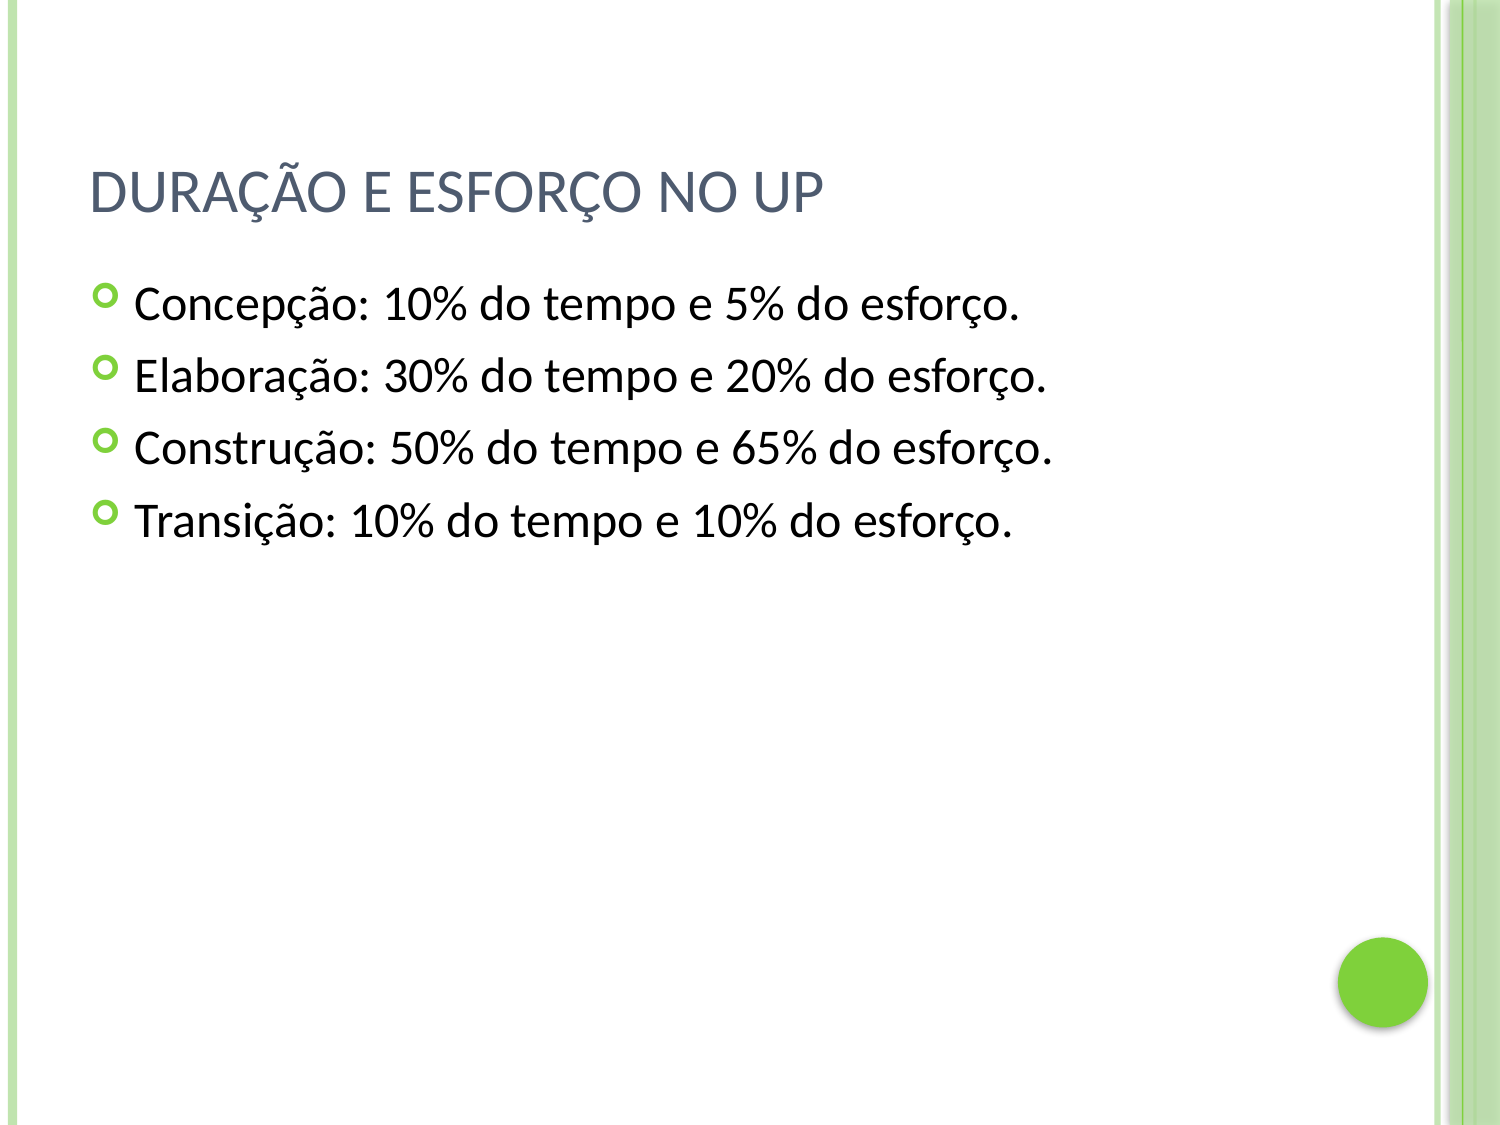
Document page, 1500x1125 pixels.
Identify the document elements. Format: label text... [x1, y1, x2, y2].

list Concepção: 10% do tempo e 5% do esforço. Elaboração: 30% do tempo e 20% do esforço. Construção: 50% do tempo e 65% do esforço. Transição: 10% do tempo e 10% do esforço. [75, 262, 1300, 1062]
title Duração e esforço no UP [75, 45, 1300, 233]
